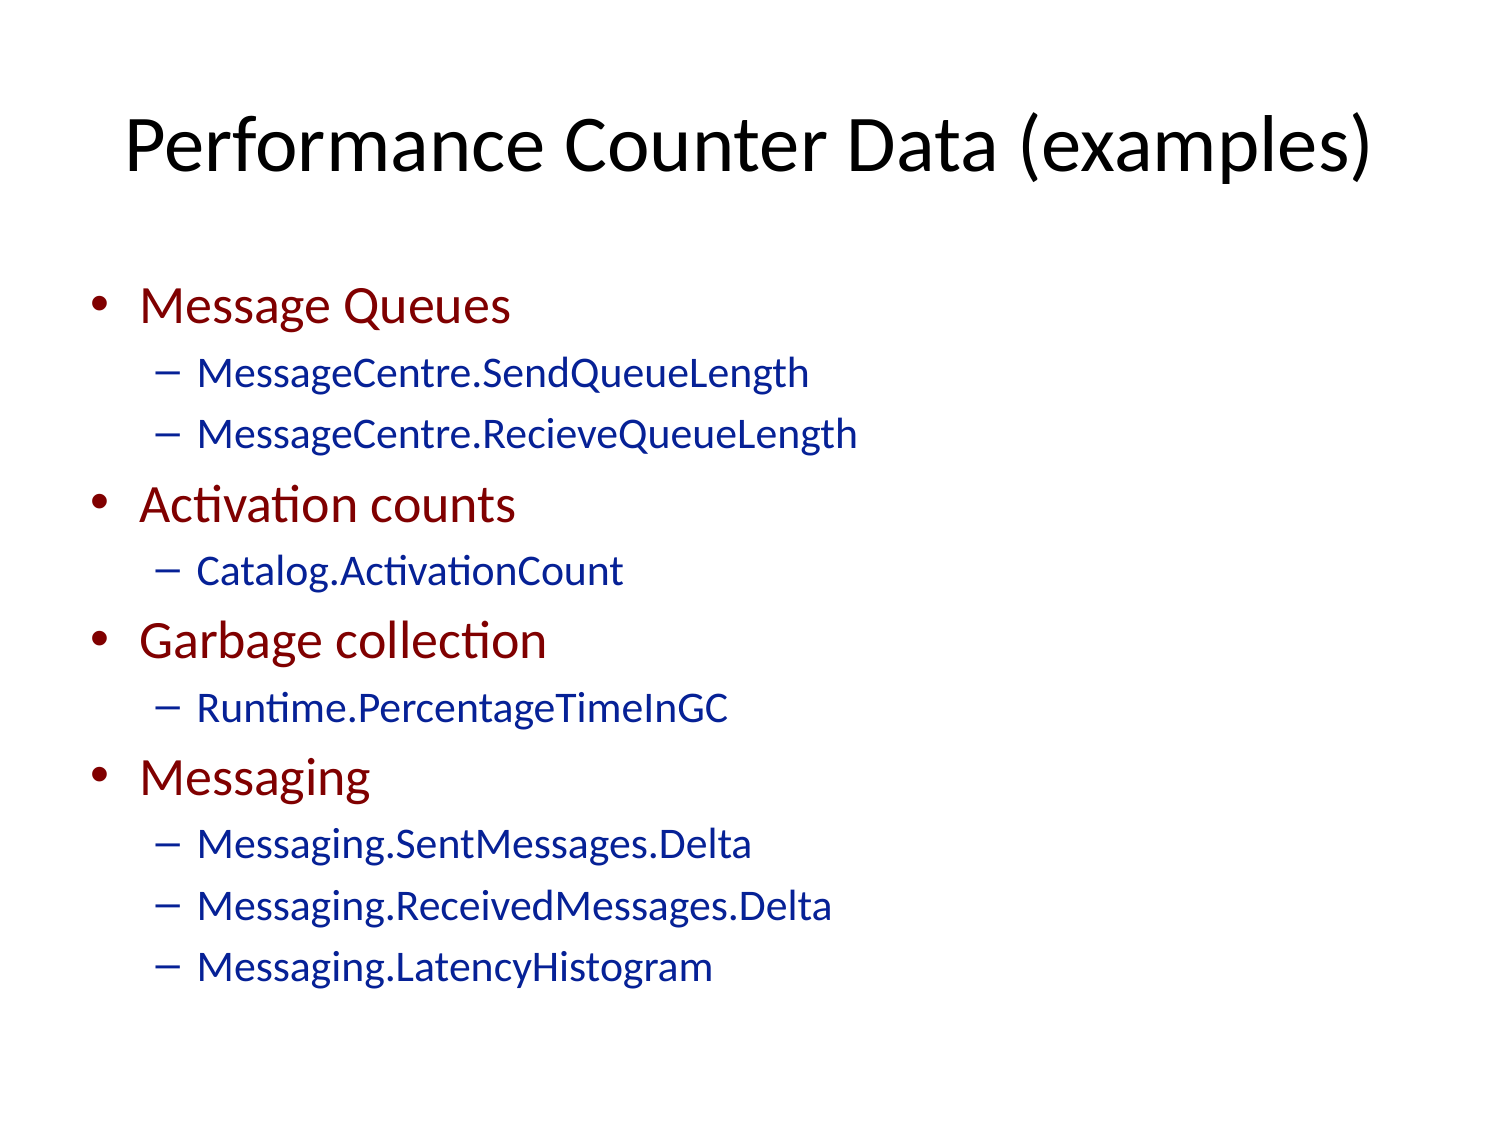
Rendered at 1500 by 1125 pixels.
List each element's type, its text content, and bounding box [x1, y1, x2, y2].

list Message Queues MessageCentre.SendQueueLength MessageCentre.RecieveQueueLength Activation counts Catalog.ActivationCount Garbage collection Runtime.PercentageTimeInGC Messaging Messaging.SentMessages.Delta Messaging.ReceivedMessages.Delta Messaging.LatencyHistogram [75, 262, 1425, 1005]
title Performance Counter Data (examples) [75, 45, 1425, 233]
